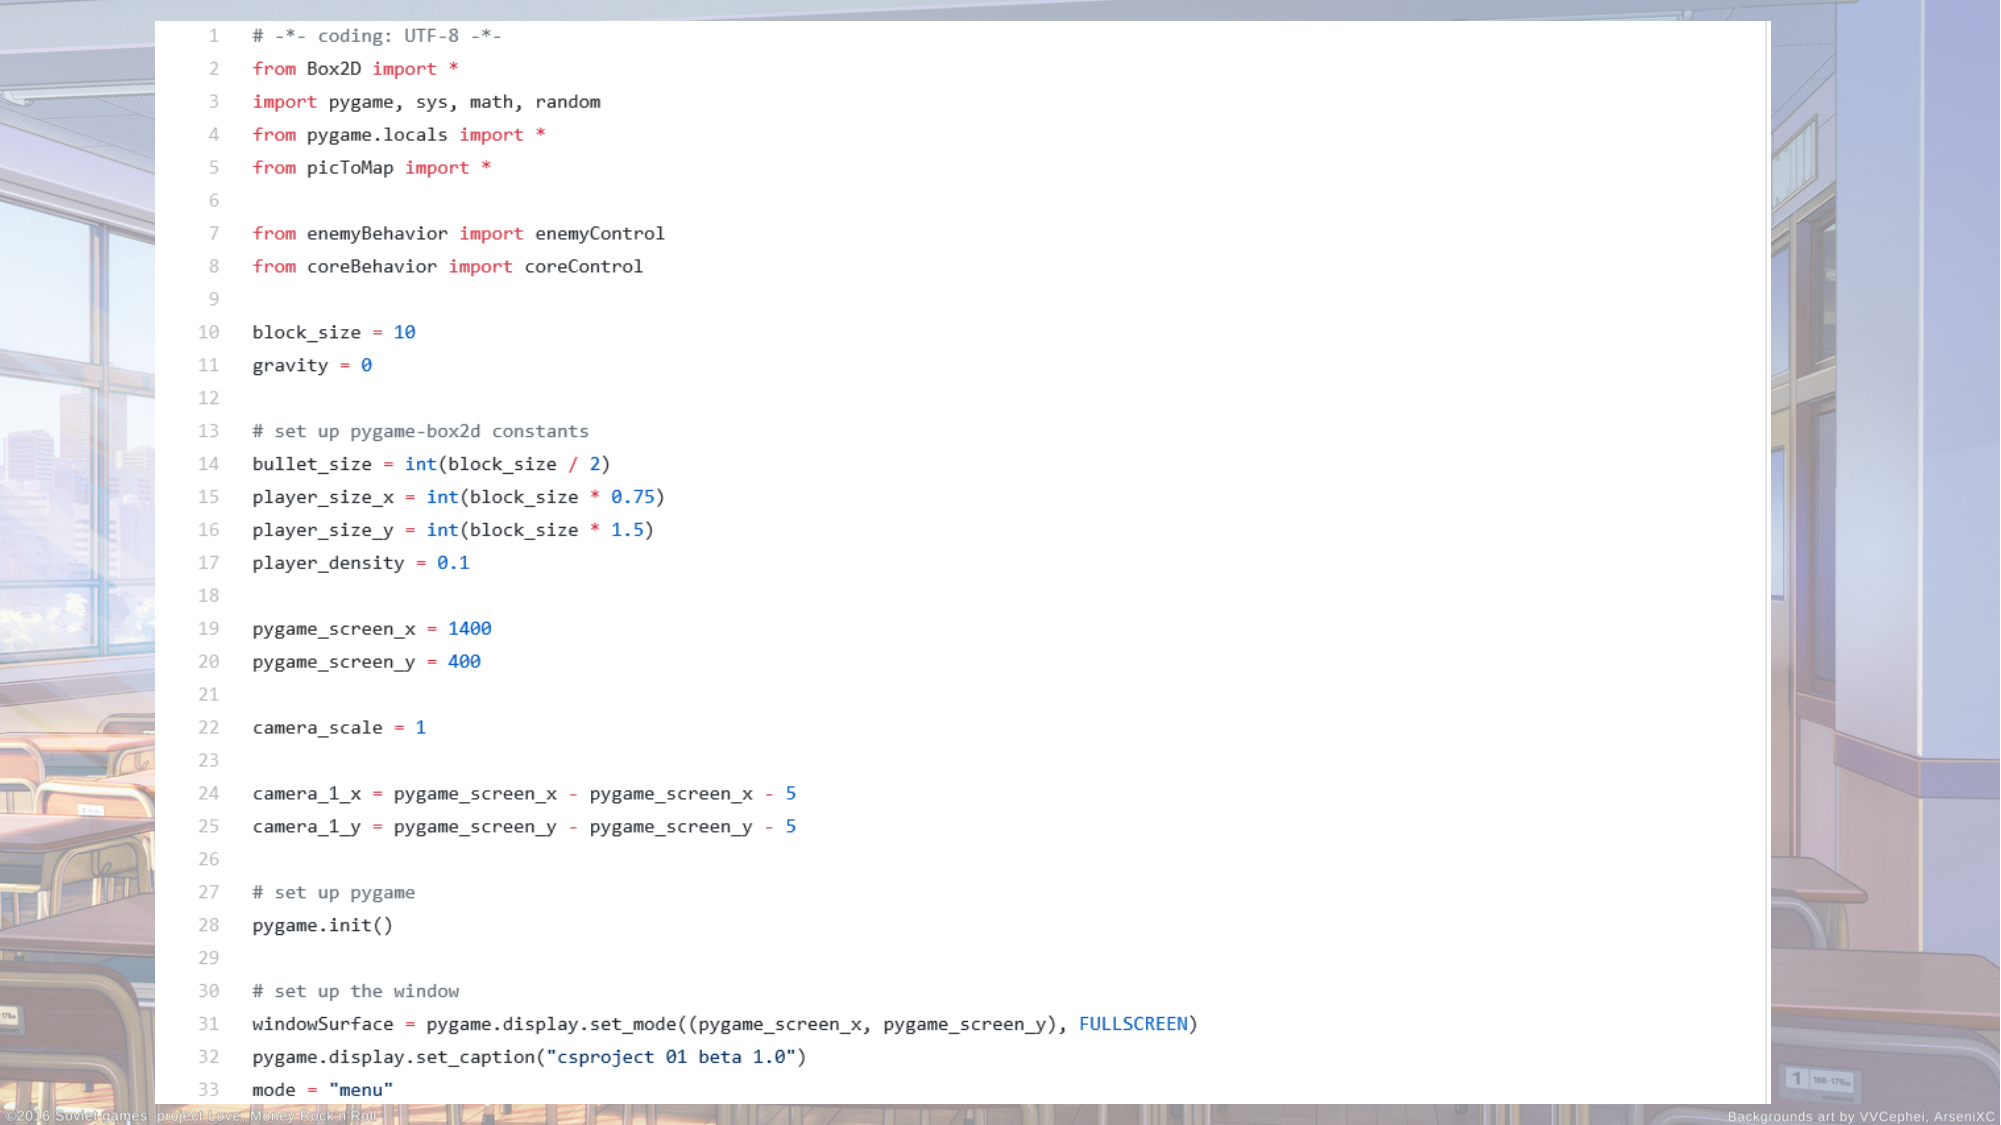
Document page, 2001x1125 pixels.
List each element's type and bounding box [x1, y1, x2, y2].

picture [155, 21, 1771, 1104]
